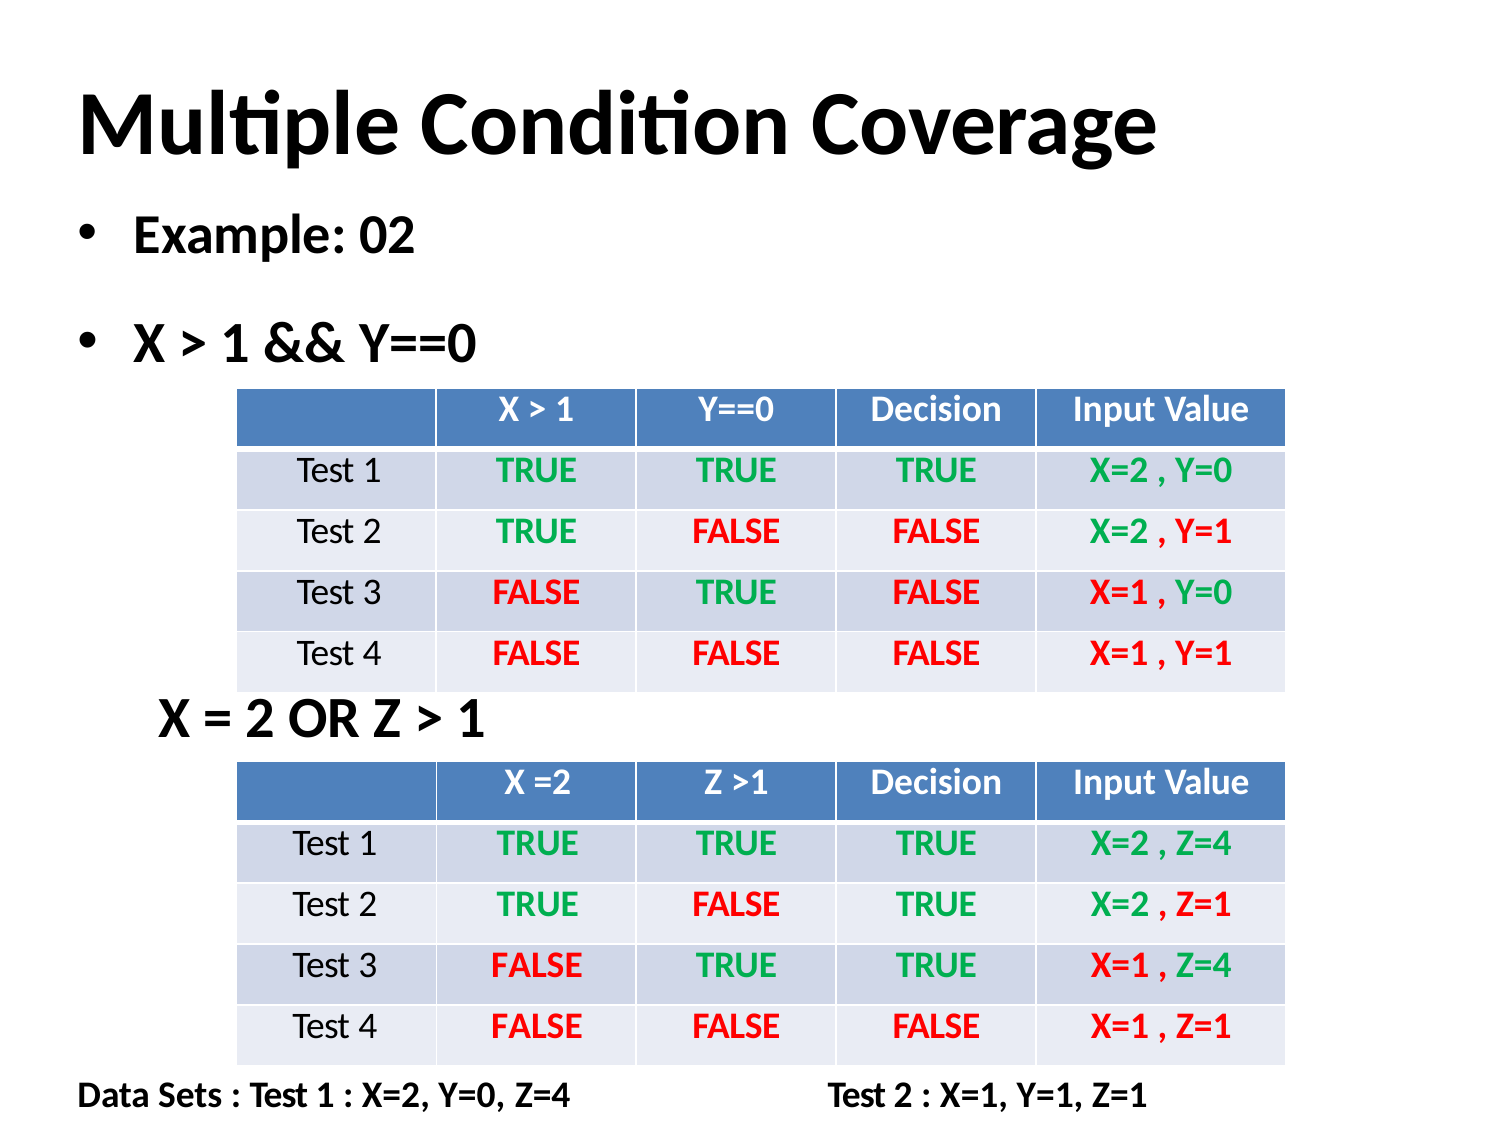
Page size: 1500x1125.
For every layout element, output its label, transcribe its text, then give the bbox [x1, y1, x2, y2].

table_header [237, 762, 436, 820]
table_header X > 1 [437, 389, 635, 446]
table_cell Test 2 [237, 511, 435, 570]
table_header Input Value [1037, 389, 1285, 446]
table_cell FALSE [637, 884, 835, 943]
table_cell FALSE [837, 632, 1035, 692]
table_cell Test 3 [237, 572, 435, 631]
table_cell Test 1 [237, 825, 436, 882]
table_cell TRUE [437, 452, 635, 509]
table_cell TRUE [837, 884, 1035, 943]
table_cell X=2 , Y=0 [1037, 452, 1285, 509]
table_cell FALSE [437, 1006, 635, 1065]
table_cell X=1 , Y=0 [1037, 572, 1285, 631]
text_box Test 2 : X=1, Y=1, Z=1 [825, 1067, 1363, 1115]
title Multiple Condition Coverage [75, 60, 1438, 157]
table_cell FALSE [837, 511, 1035, 570]
table_cell X=1 , Y=1 [1037, 632, 1285, 692]
table_header Y==0 [637, 389, 835, 446]
table_cell TRUE [837, 945, 1035, 1004]
table_cell Test 3 [237, 945, 436, 1004]
table_cell TRUE [437, 884, 635, 943]
text_box Data Sets : Test 1 : X=2, Y=0, Z=4 [75, 1067, 770, 1115]
table_cell TRUE [637, 945, 835, 1004]
table_cell TRUE [437, 511, 635, 570]
table_cell X=2 , Z=4 [1037, 825, 1285, 882]
table_cell FALSE [637, 511, 835, 570]
table_cell X=2 , Y=1 [1037, 511, 1285, 570]
table_cell Test 2 [237, 884, 436, 943]
table_cell TRUE [637, 825, 835, 882]
table_cell FALSE [837, 572, 1035, 631]
table_cell Test 4 [237, 1006, 436, 1065]
table_header Decision [837, 389, 1035, 446]
table_cell Test 1 [237, 452, 435, 509]
text_box Example: 02 X > 1 && Y==0 [75, 157, 1438, 375]
table_cell X=2 , Z=1 [1037, 884, 1285, 943]
text_box X = 2 OR Z > 1 [156, 676, 688, 749]
table_cell FALSE [637, 1006, 835, 1065]
table_cell FALSE [837, 1006, 1035, 1065]
table_cell TRUE [637, 452, 835, 509]
table_cell TRUE [837, 452, 1035, 509]
table_header X =2 [437, 762, 635, 820]
table_cell Test 4 [237, 632, 435, 676]
table_header Z >1 [637, 762, 835, 820]
table_cell FALSE [437, 945, 635, 1004]
table_cell FALSE [637, 632, 835, 692]
table_cell FALSE [437, 572, 635, 631]
table_cell X=1 , Z=1 [1037, 1006, 1285, 1065]
table_cell TRUE [637, 572, 835, 631]
table_header [237, 389, 435, 446]
table_header Input Value [1037, 762, 1285, 820]
table_cell FALSE [437, 632, 635, 676]
table_header Decision [837, 762, 1035, 820]
table_cell X=1 , Z=4 [1037, 945, 1285, 1004]
table_cell TRUE [437, 825, 635, 882]
table_cell TRUE [837, 825, 1035, 882]
